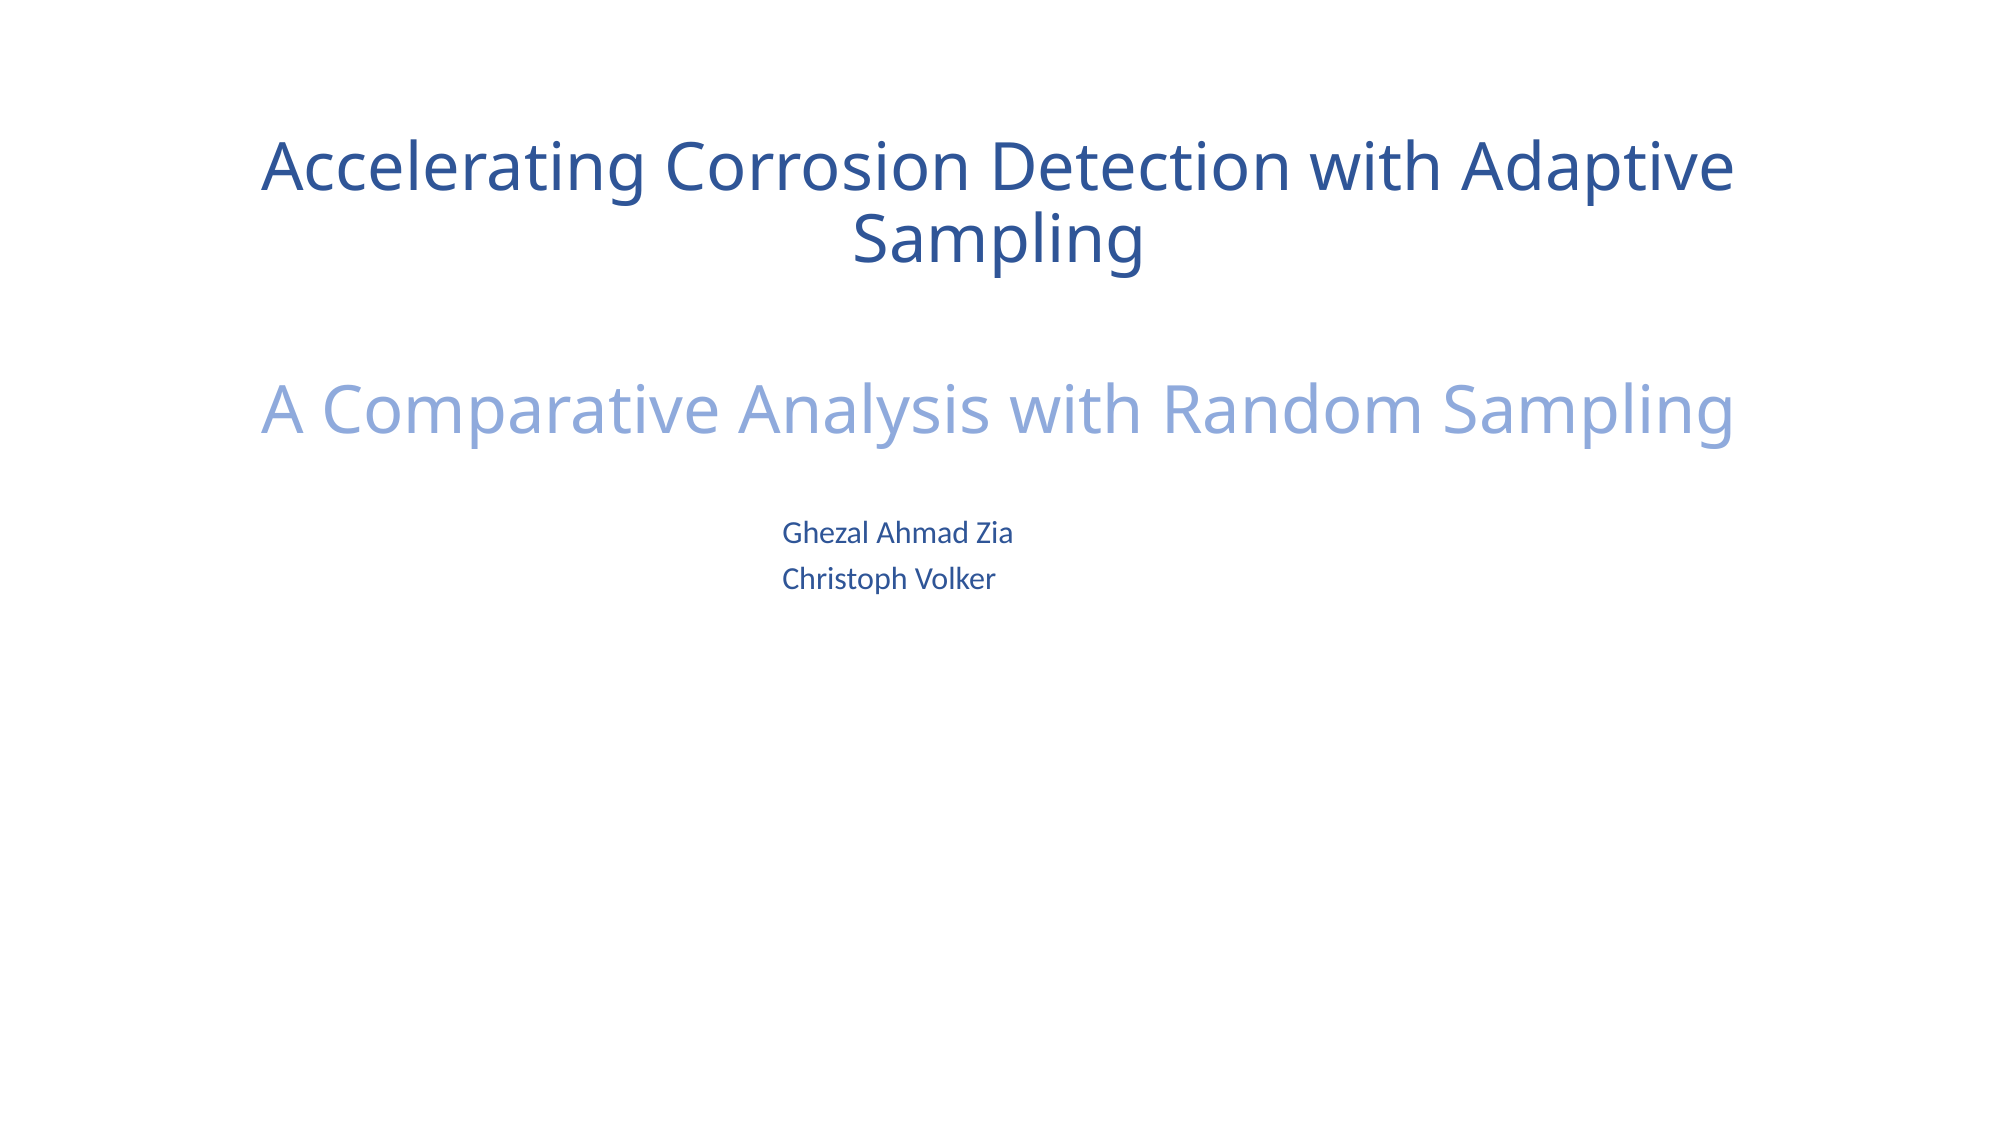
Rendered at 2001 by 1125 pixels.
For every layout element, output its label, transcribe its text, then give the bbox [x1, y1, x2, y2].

title Accelerating Corrosion Detection with Adaptive Sampling A Comparative Analysis with Random Sampling [137, 59, 1863, 521]
list Ghezal Ahmad Zia Christoph Volker [767, 508, 1233, 605]
